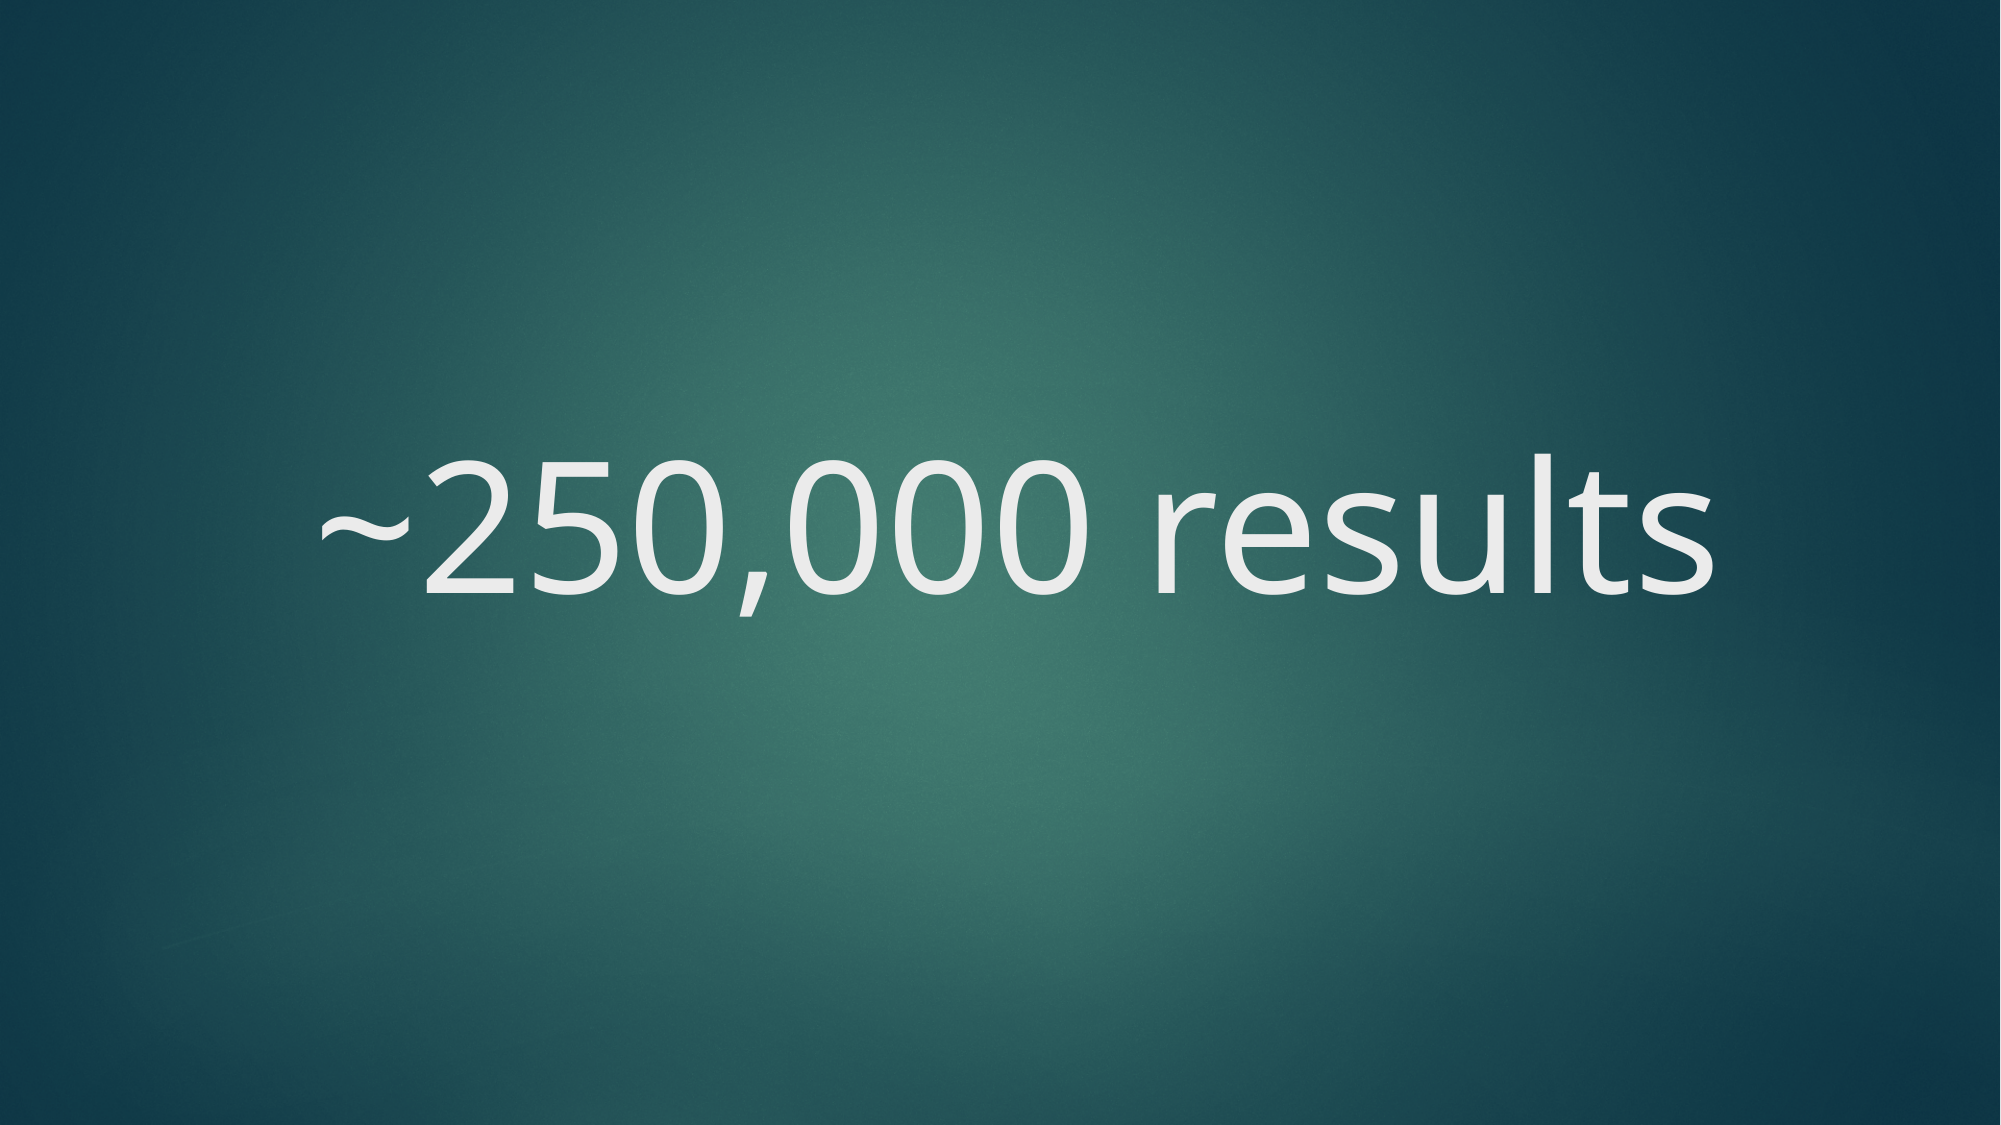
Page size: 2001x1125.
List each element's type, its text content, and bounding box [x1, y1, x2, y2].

title ~250,000 results [246, 403, 1789, 633]
